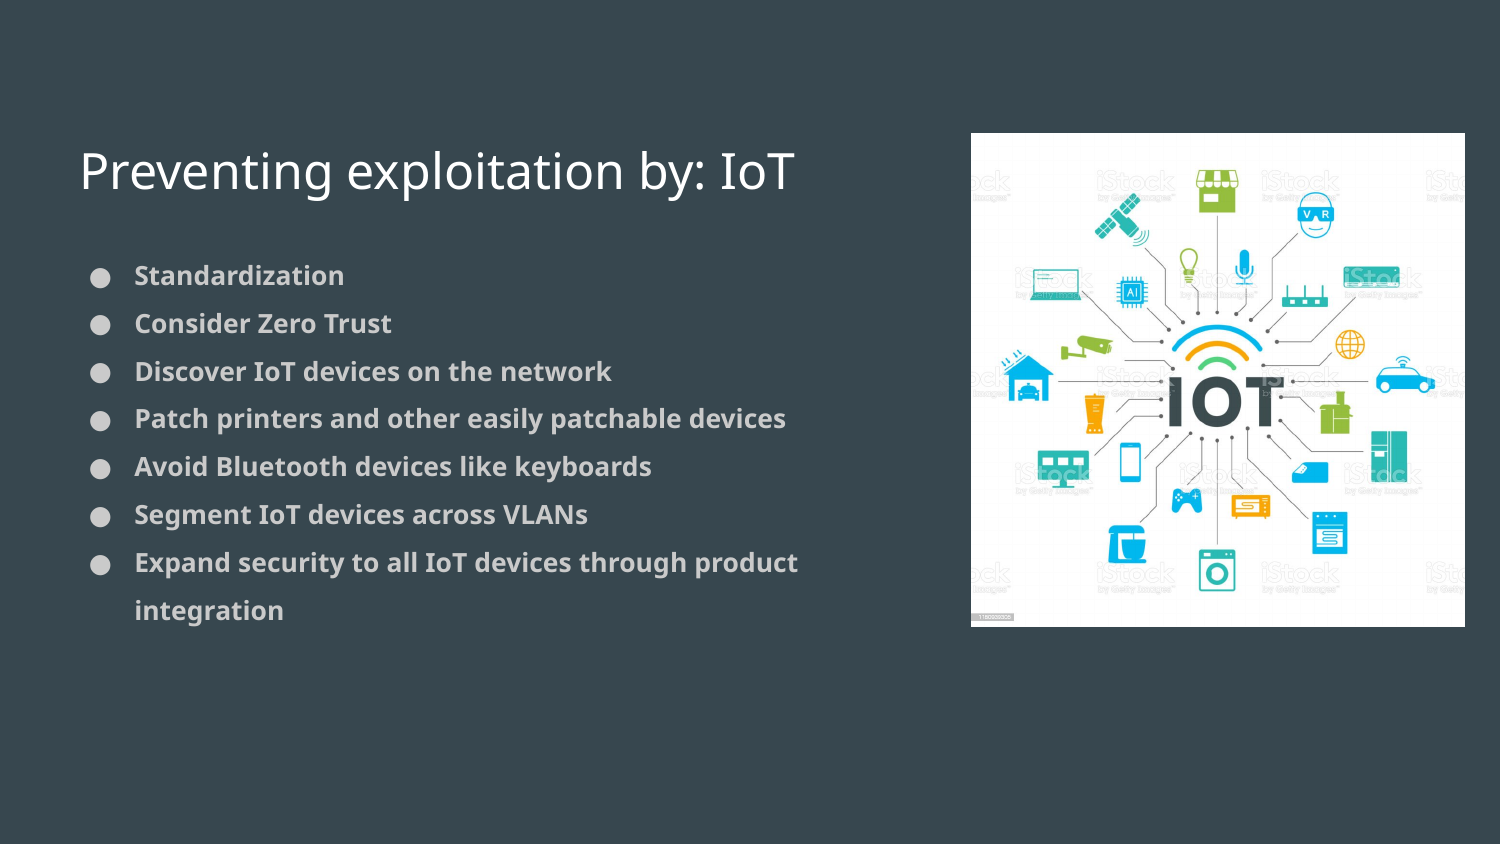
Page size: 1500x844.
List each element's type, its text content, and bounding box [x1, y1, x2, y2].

list Standardization Consider Zero Trust Discover IoT devices on the network Patch printers and other easily patchable devices Avoid Bluetooth devices like keyboards Segment IoT devices across VLANs Expand security to all IoT devices through product integration [51, 227, 941, 642]
picture [970, 132, 1465, 627]
title Preventing exploitation by: IoT [51, 91, 941, 216]
